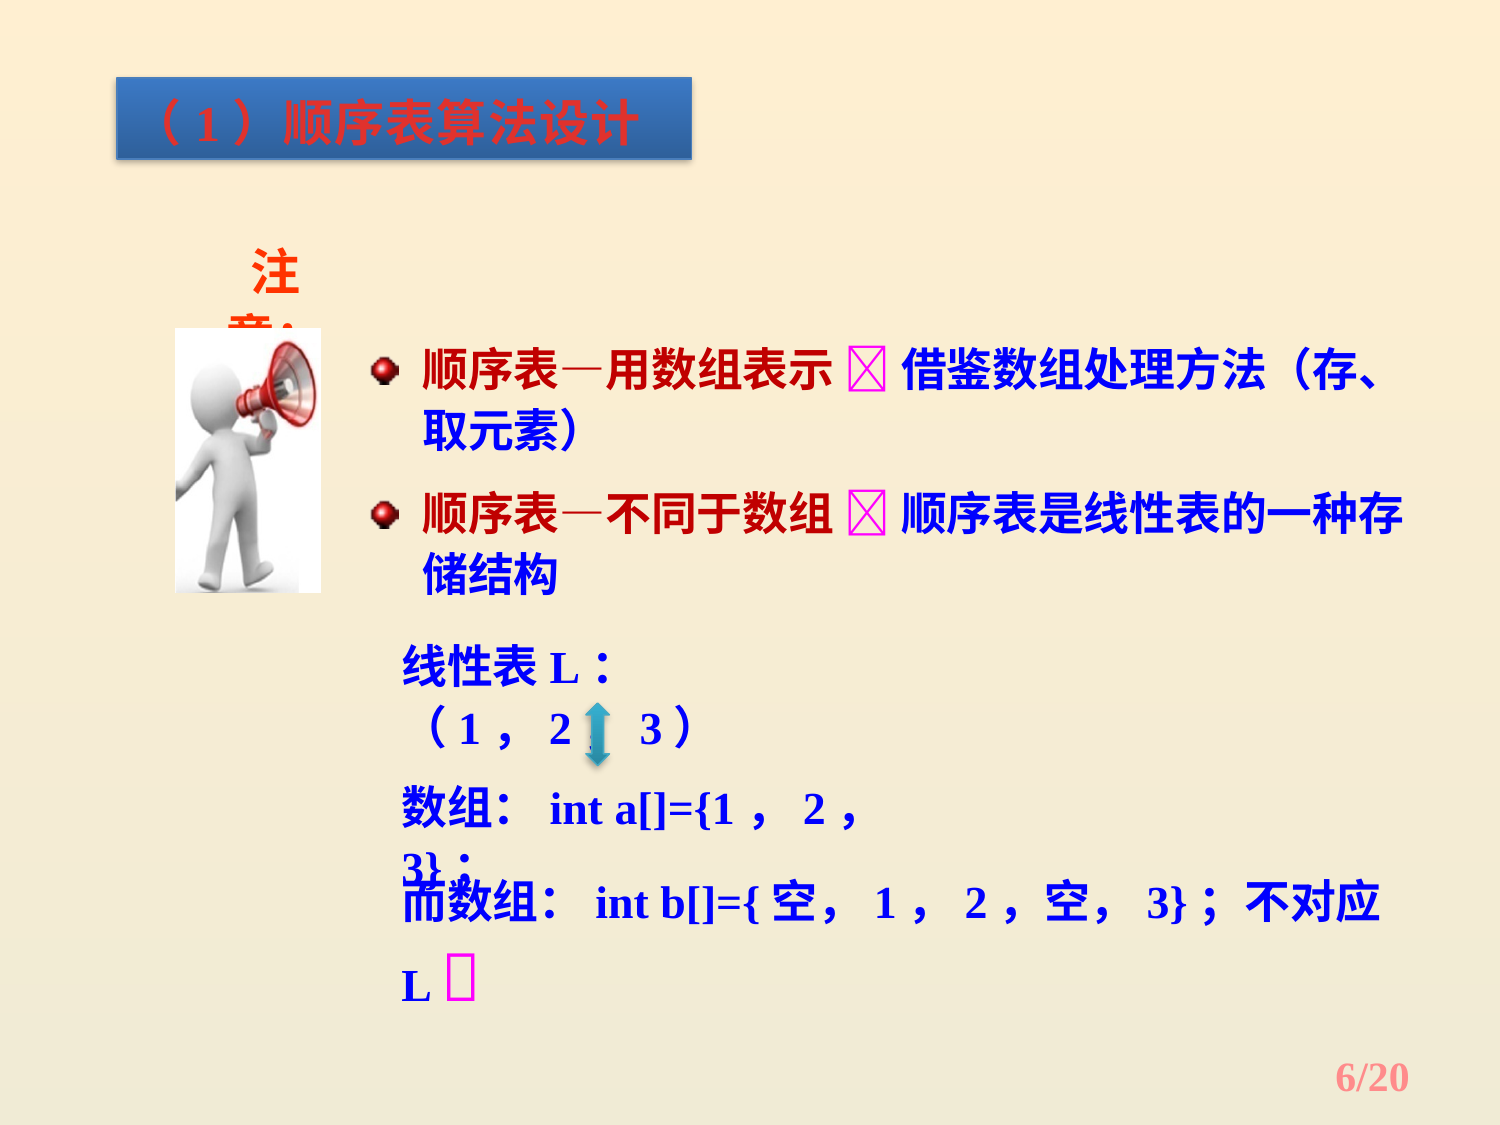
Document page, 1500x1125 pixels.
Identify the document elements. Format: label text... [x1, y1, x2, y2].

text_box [386, 624, 903, 842]
picture [366, 352, 399, 385]
slide_number 6/20 [1074, 1042, 1425, 1103]
picture [366, 496, 399, 529]
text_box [175, 226, 364, 593]
text_box 而数组：int b[]={空，1，2，空，3}；不对应L  [386, 859, 1407, 1023]
text_box （1）顺序表算法设计 [116, 77, 692, 160]
text_box 顺序表―用数组表示  借鉴数组处理方法（存、取元素） 顺序表―不同于数组  顺序表是线性表的一种存储结构 [351, 328, 1454, 608]
